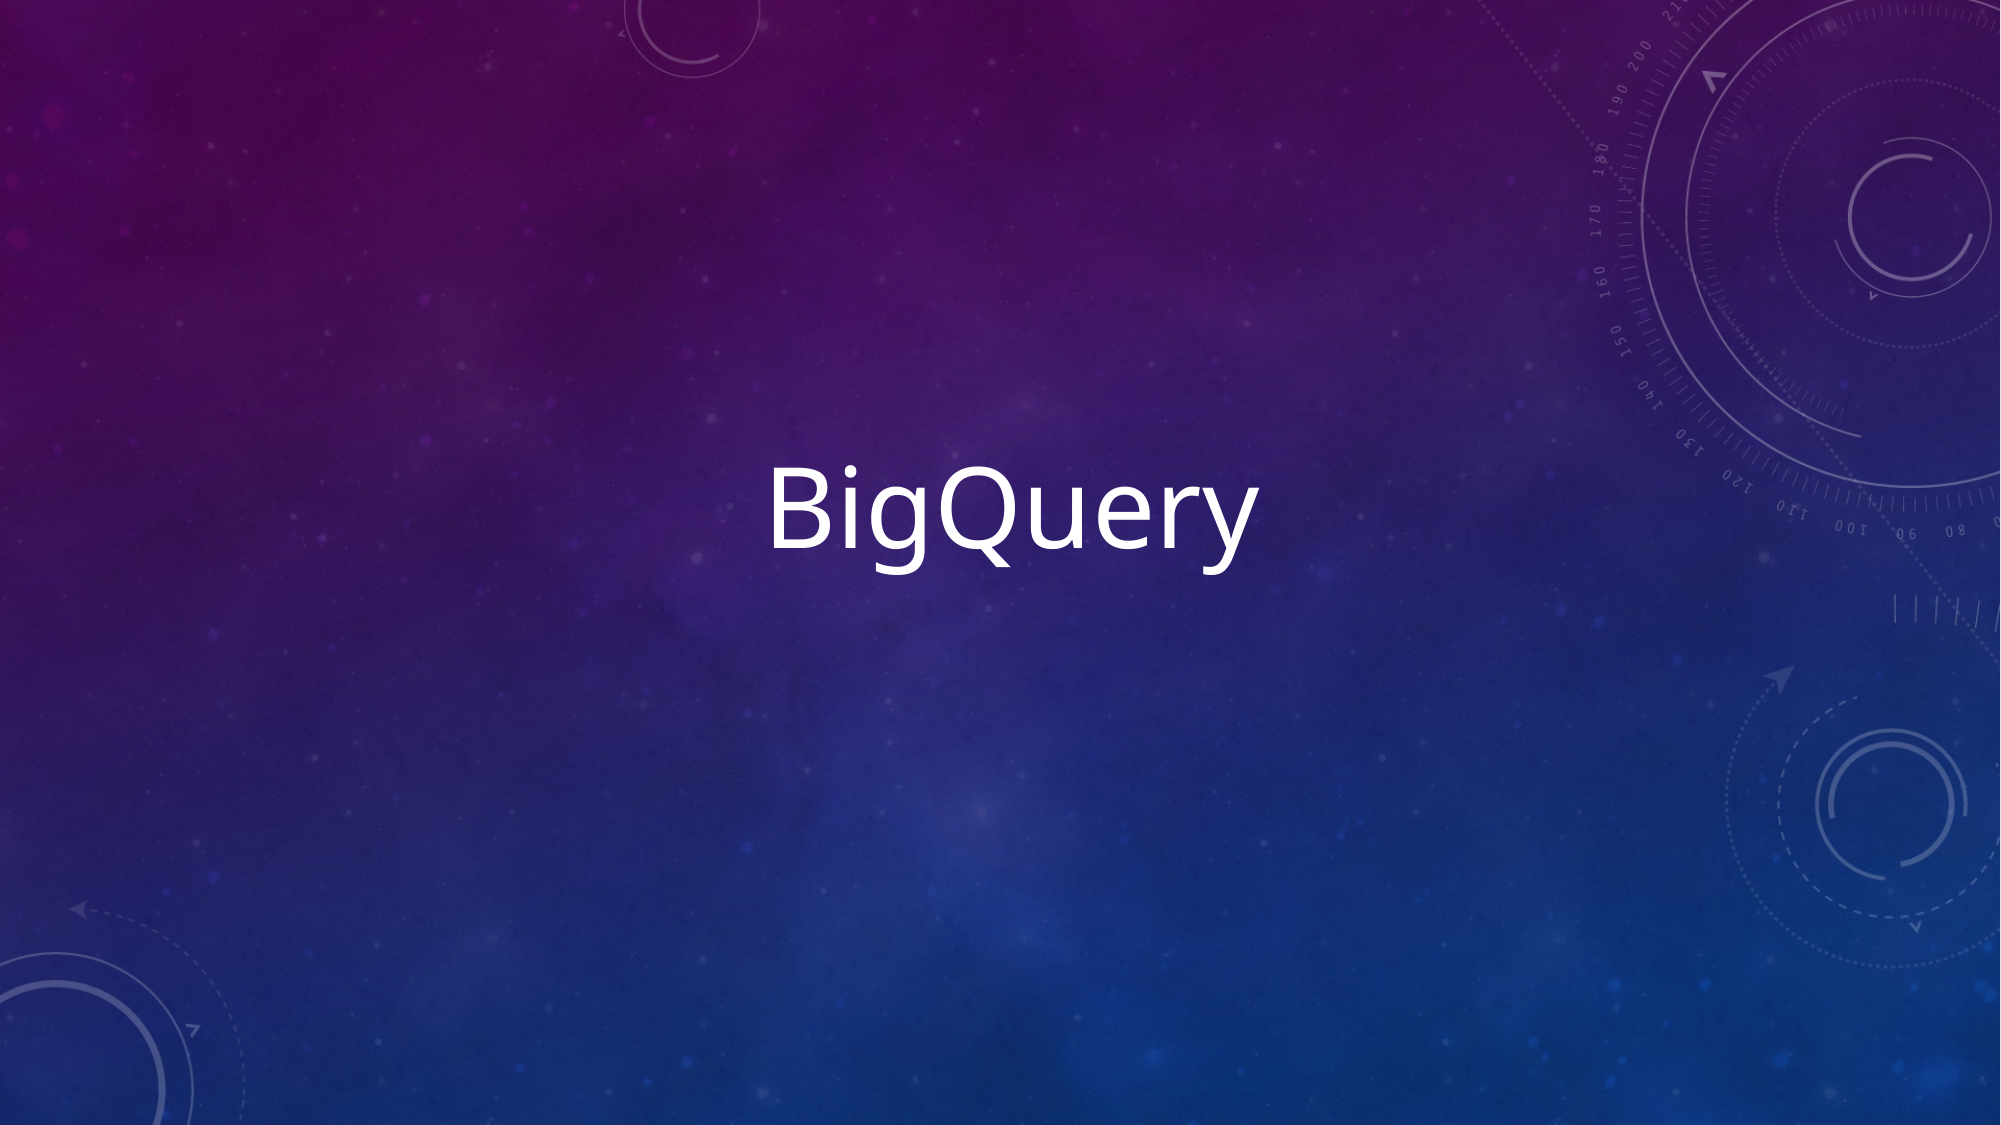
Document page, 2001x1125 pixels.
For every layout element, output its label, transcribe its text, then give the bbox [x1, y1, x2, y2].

text_box BigQuery [261, 444, 1762, 594]
picture [0, 0, 2001, 1125]
